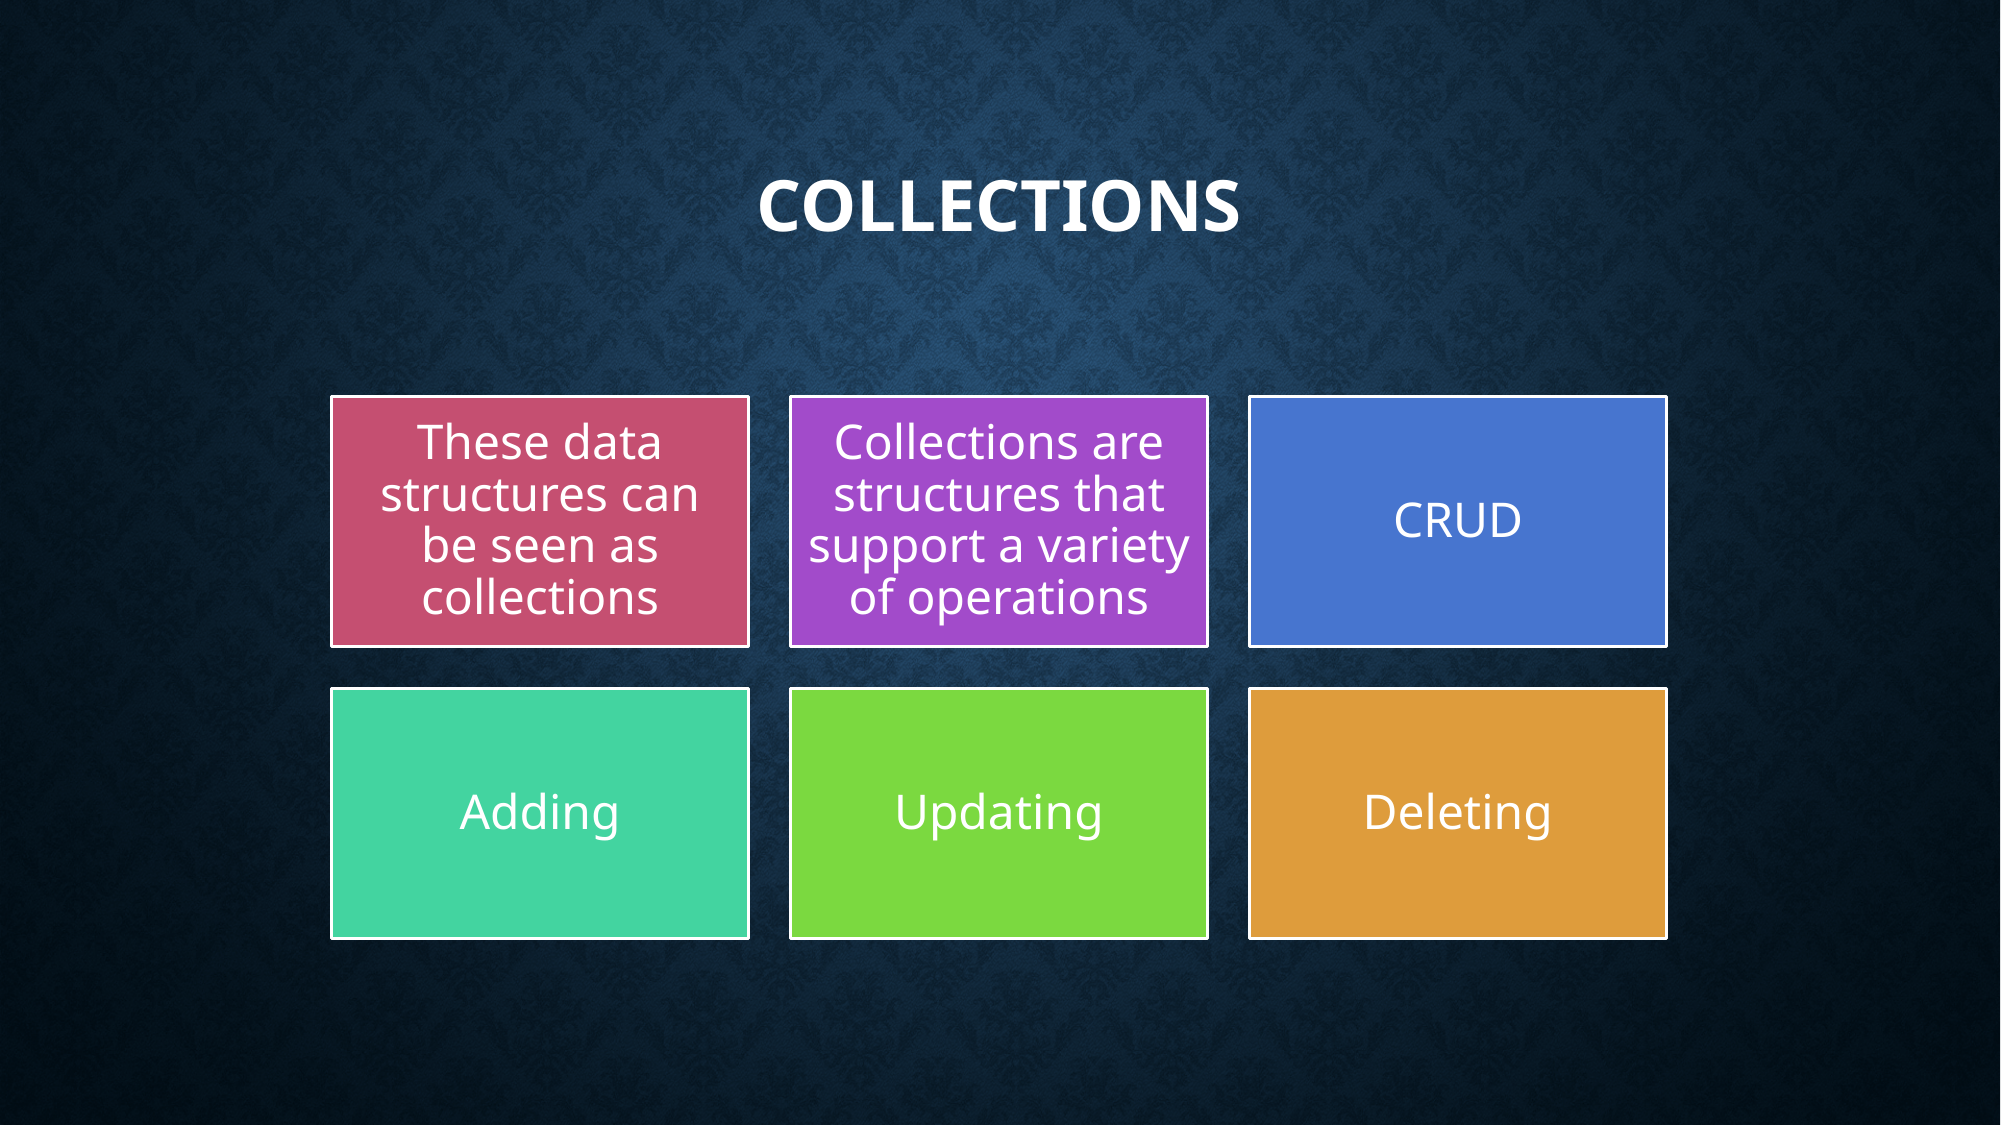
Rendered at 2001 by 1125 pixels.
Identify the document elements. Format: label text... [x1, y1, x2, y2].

title collections [149, 99, 1849, 318]
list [149, 396, 1849, 940]
